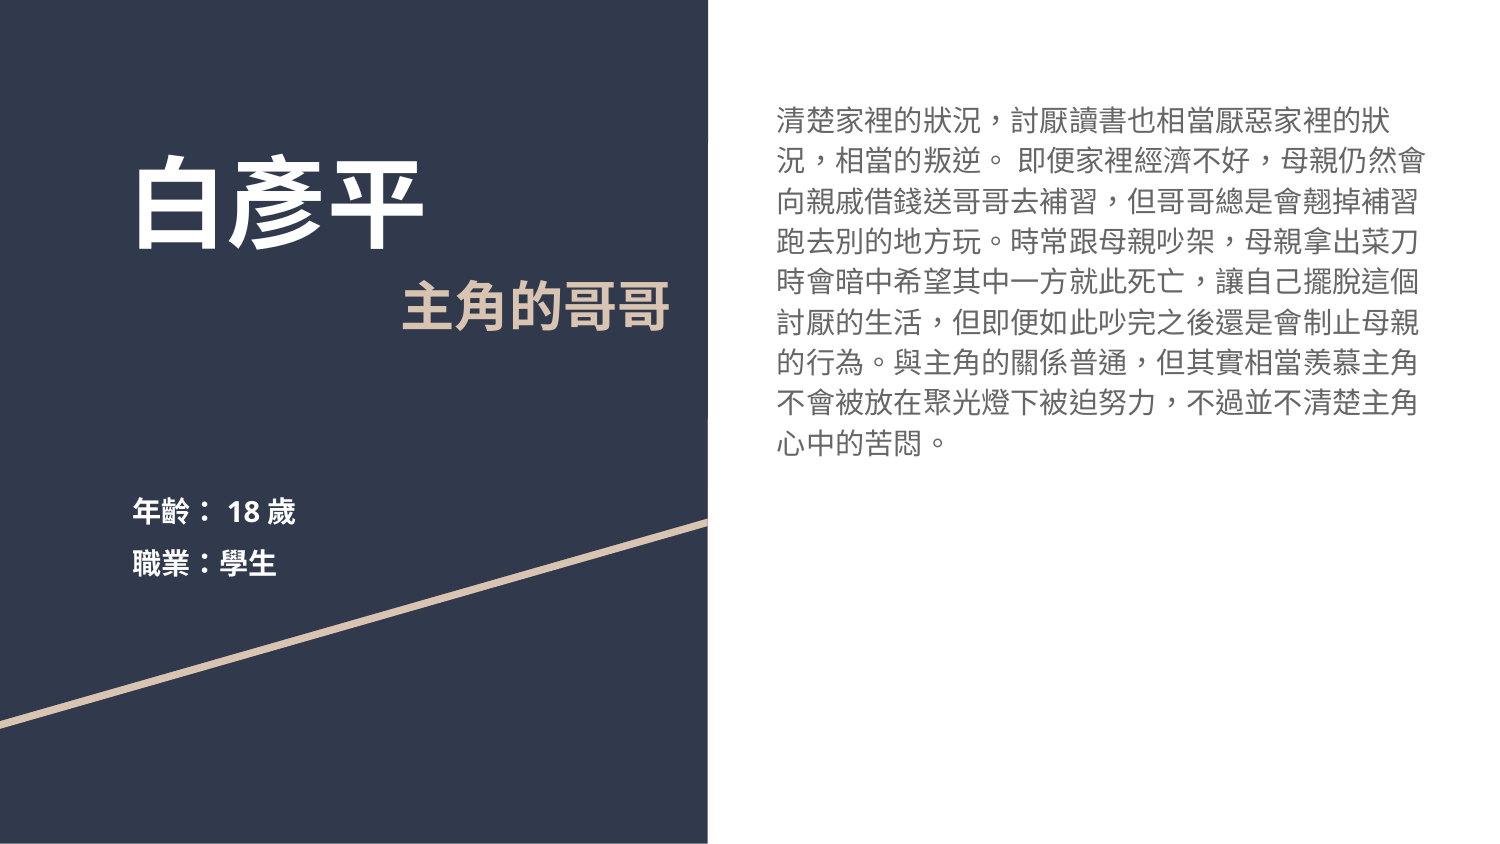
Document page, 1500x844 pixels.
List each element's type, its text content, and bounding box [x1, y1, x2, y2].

list 清楚家裡的狀況，討厭讀書也相當厭惡家裡的狀況，相當的叛逆。 即便家裡經濟不好，母親仍然會向親戚借錢送哥哥去補習，但哥哥總是會翹掉補習跑去別的地方玩。時常跟母親吵架，母親拿出菜刀時會暗中希望其中一方就此死亡，讓自己擺脫這個討厭的生活，但即便如此吵完之後還是會制止母親的行為。與主角的關係普通，但其實相當羨慕主角不會被放在聚光燈下被迫努力，不過並不清楚主角心中的苦悶。 [761, 82, 1446, 755]
title 白彥平 [61, 125, 494, 270]
text_box 年齡：18歲 職業：學生 [117, 460, 317, 596]
text_box 主角的哥哥 [380, 251, 694, 358]
